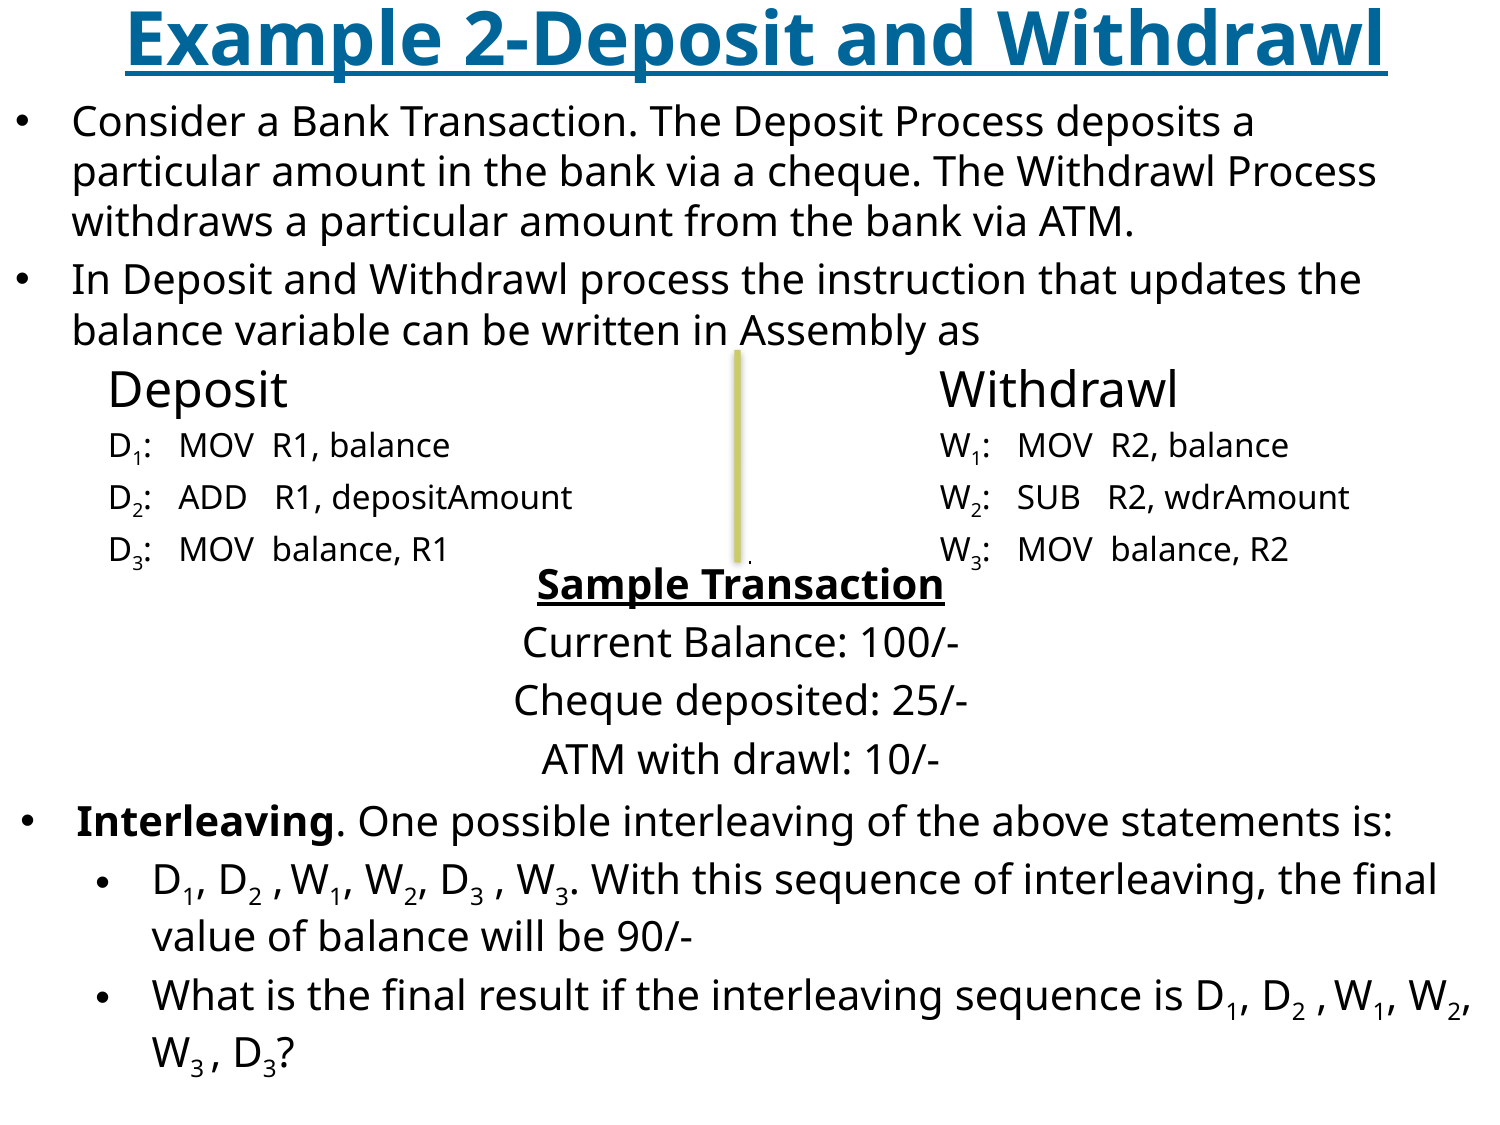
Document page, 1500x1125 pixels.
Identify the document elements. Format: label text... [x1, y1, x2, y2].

title Example 2-Deposit and Withdrawl [12, 0, 1500, 88]
text_box Sample Transaction Current Balance: 100/- Cheque deposited: 25/- ATM with drawl: 10/- [350, 549, 1133, 787]
text_box Interleaving. One possible interleaving of the above statements is: D1, D2 , W1, W2, D3 , W3. With this sequence of interleaving, the final value of balance will be 90/- What is the final result if the interleaving sequence is D1, D2 , W1, W2, W3 , D3? [5, 787, 1500, 1075]
text_box Withdrawl W1: MOV R2, balance W2: SUB R2, wdrAmount W3: MOV balance, R2 [924, 349, 1420, 575]
text_box Consider a Bank Transaction. The Deposit Process deposits a particular amount in the bank via a cheque. The Withdrawl Process withdraws a particular amount from the bank via ATM. In Deposit and Withdrawl process the instruction that updates the balance variable can be written in Assembly as [0, 87, 1463, 363]
text_box Deposit D1: MOV R1, balance D2: ADD R1, depositAmount D3: MOV balance, R1 [92, 363, 650, 575]
